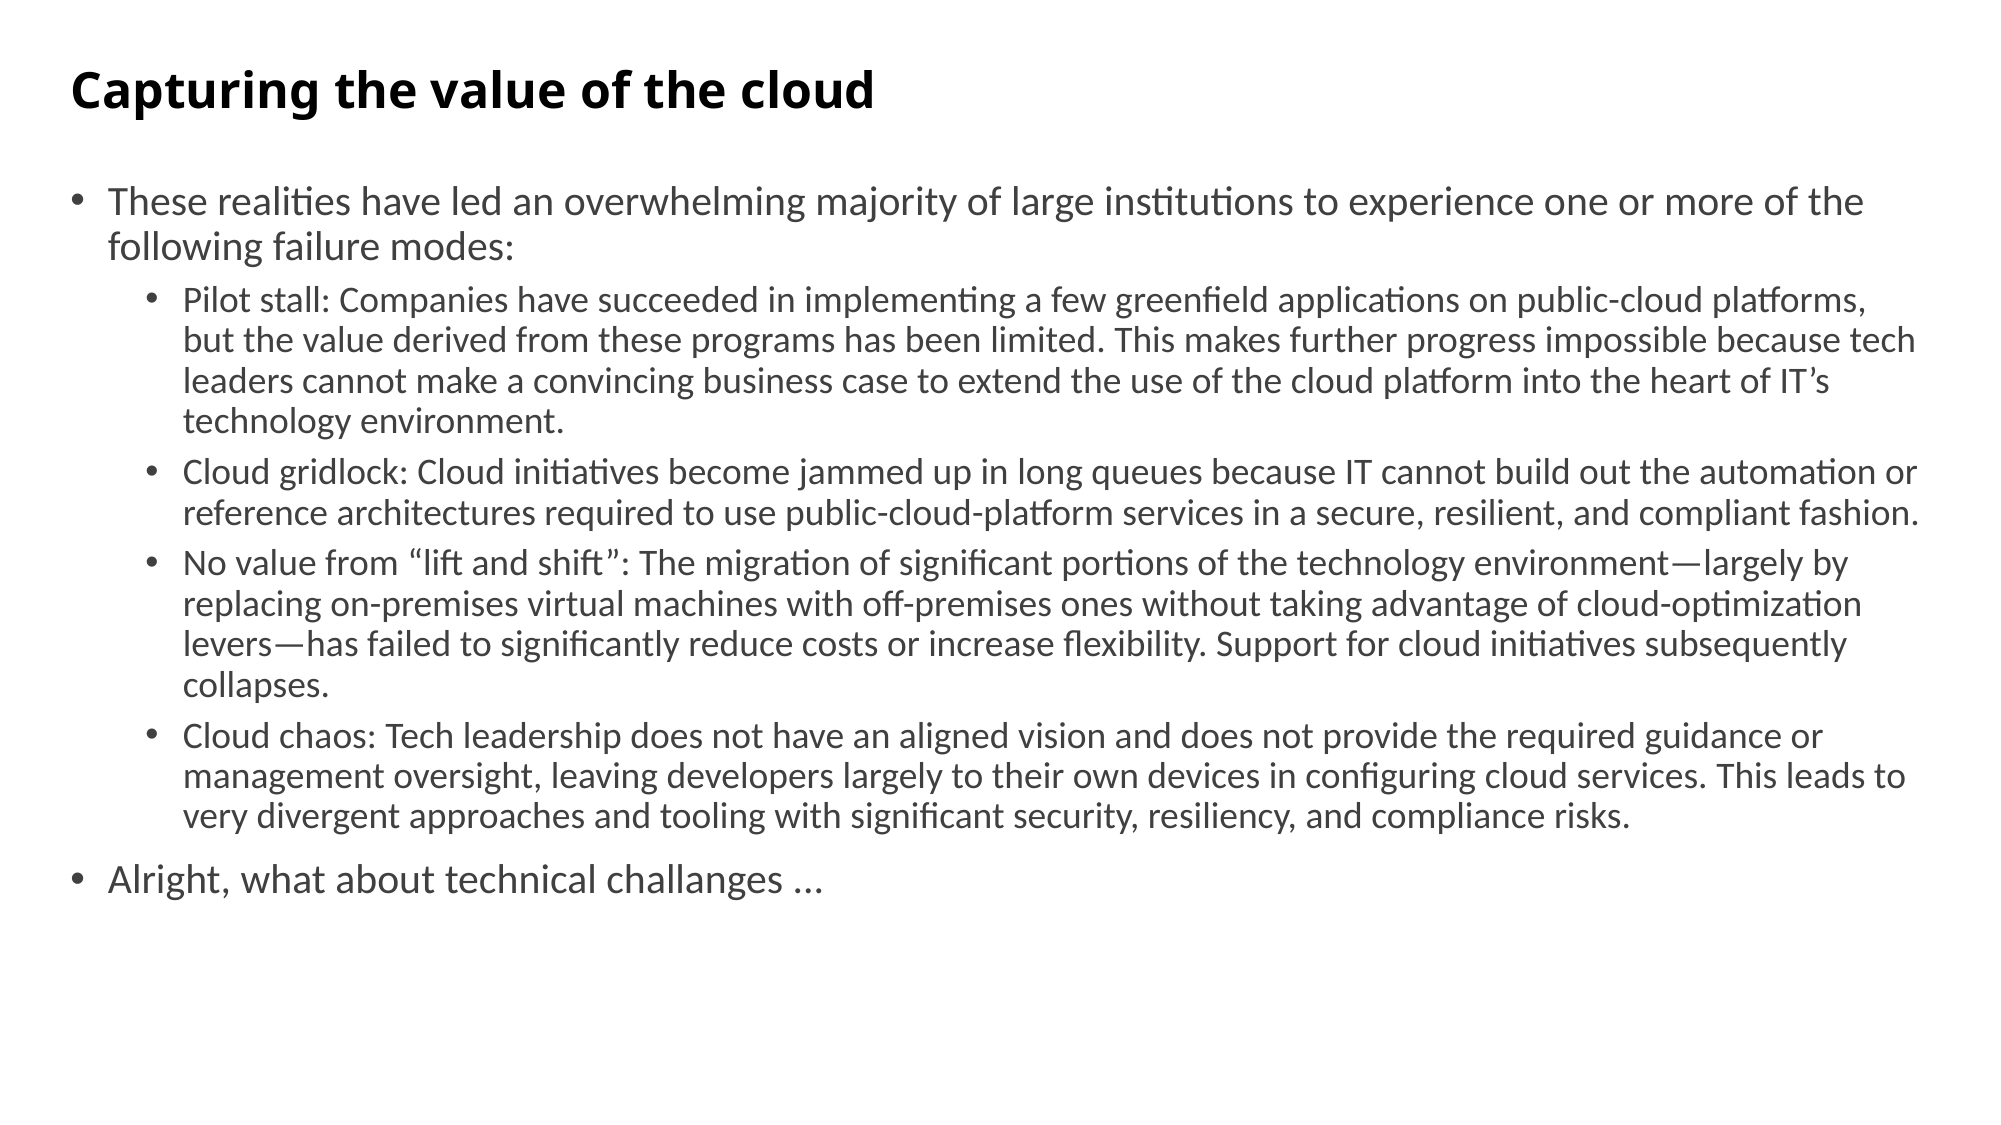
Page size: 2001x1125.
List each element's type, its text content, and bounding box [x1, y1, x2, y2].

list These realities have led an overwhelming majority of large institutions to experience one or more of the following failure modes: Pilot stall: Companies have succeeded in implementing a few greenfield applications on public-cloud platforms, but the value derived from these programs has been limited. This makes further progress impossible because tech leaders cannot make a convincing business case to extend the use of the cloud platform into the heart of IT’s technology environment. Cloud gridlock: Cloud initiatives become jammed up in long queues because IT cannot build out the automation or reference architectures required to use public-cloud-platform services in a secure, resilient, and compliant fashion. No value from “lift and shift”: The migration of significant portions of the technology environment—largely by replacing on-premises virtual machines with off-premises ones without taking advantage of cloud-optimization levers—has failed to significantly reduce costs or increase flexibility. Support for cloud initiatives subsequently collapses. Cloud chaos: Tech leadership does not have an aligned vision and does not provide the required guidance or management oversight, leaving developers largely to their own devices in configuring cloud services. This leads to very divergent approaches and tooling with significant security, resiliency, and compliance risks. Alright, what about technical challanges ... [55, 171, 1944, 1014]
title Capturing the value of the cloud [55, 42, 1944, 143]
